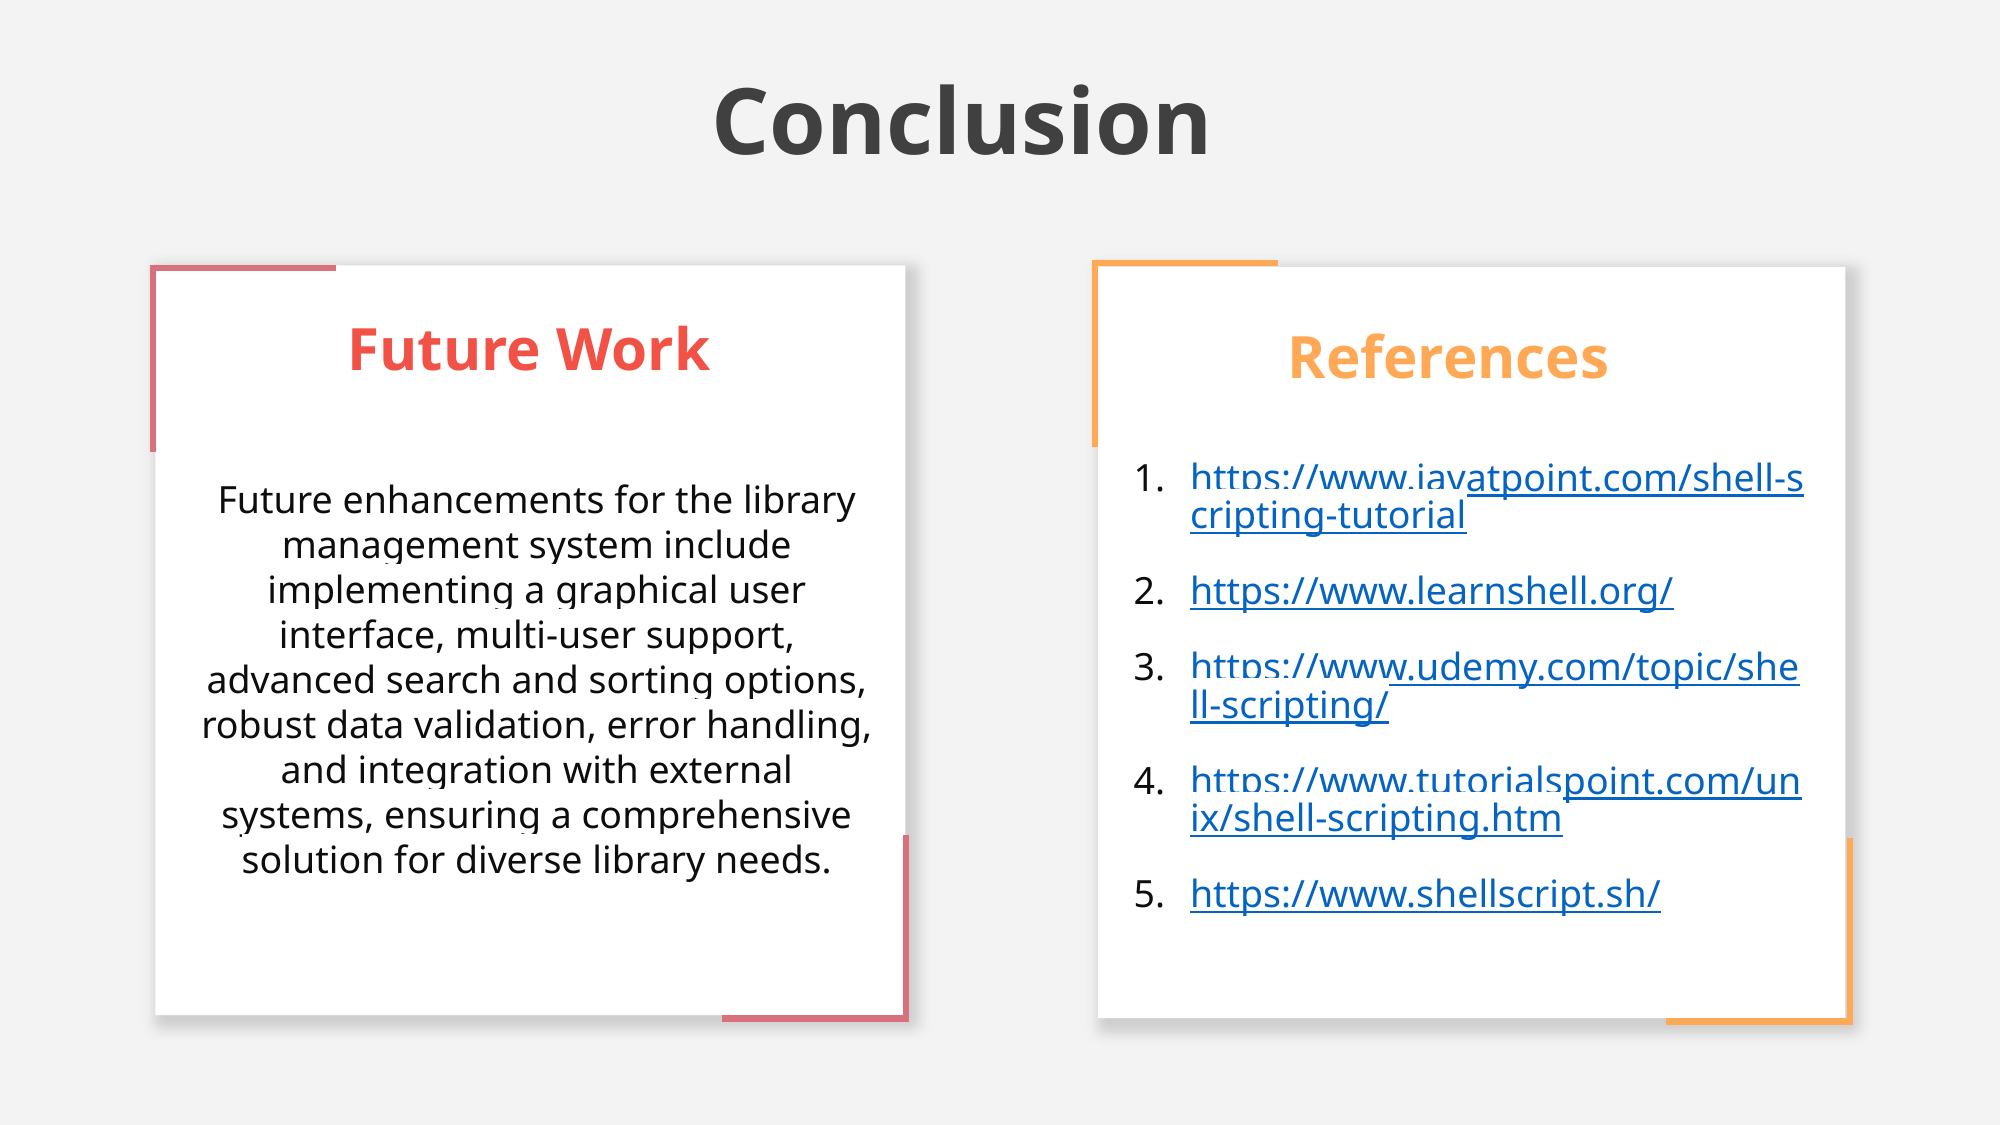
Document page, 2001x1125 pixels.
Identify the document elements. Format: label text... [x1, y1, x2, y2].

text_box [1118, 312, 1820, 967]
text_box [1097, 266, 1759, 1019]
text_box Conclusion [602, 55, 1323, 180]
text_box [1186, 266, 1846, 1018]
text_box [185, 304, 889, 848]
text_box [154, 264, 906, 1016]
